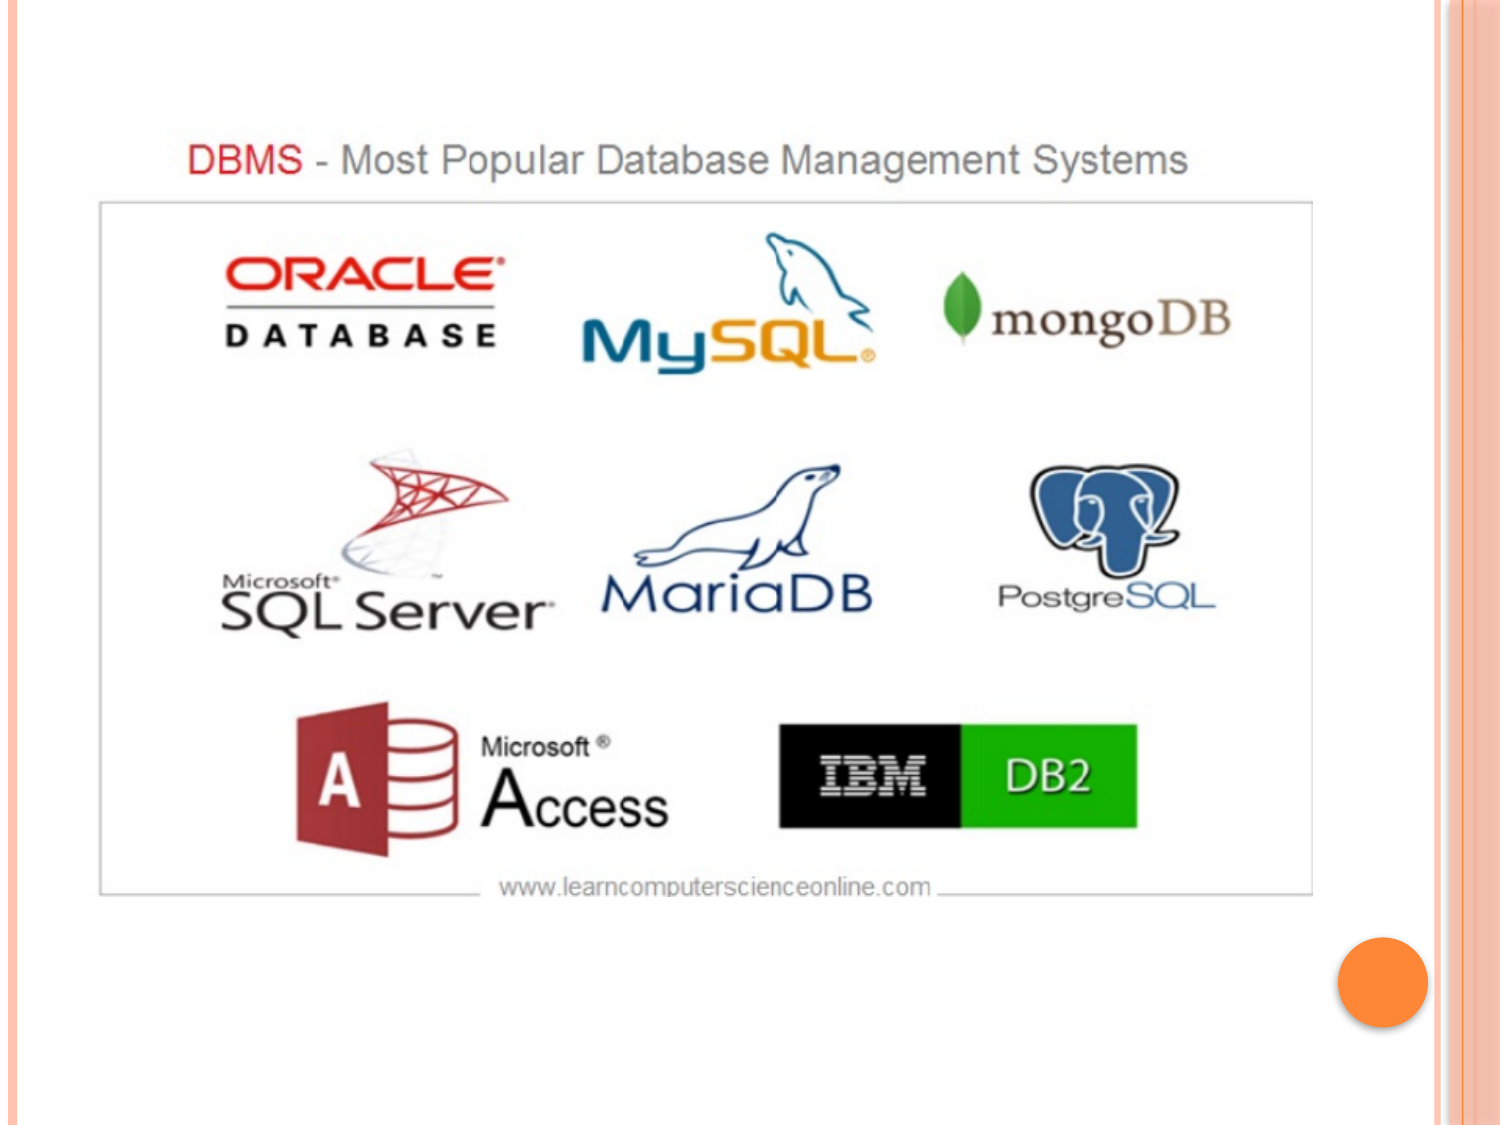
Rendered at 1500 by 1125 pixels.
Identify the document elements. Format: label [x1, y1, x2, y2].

list [86, 124, 1313, 898]
